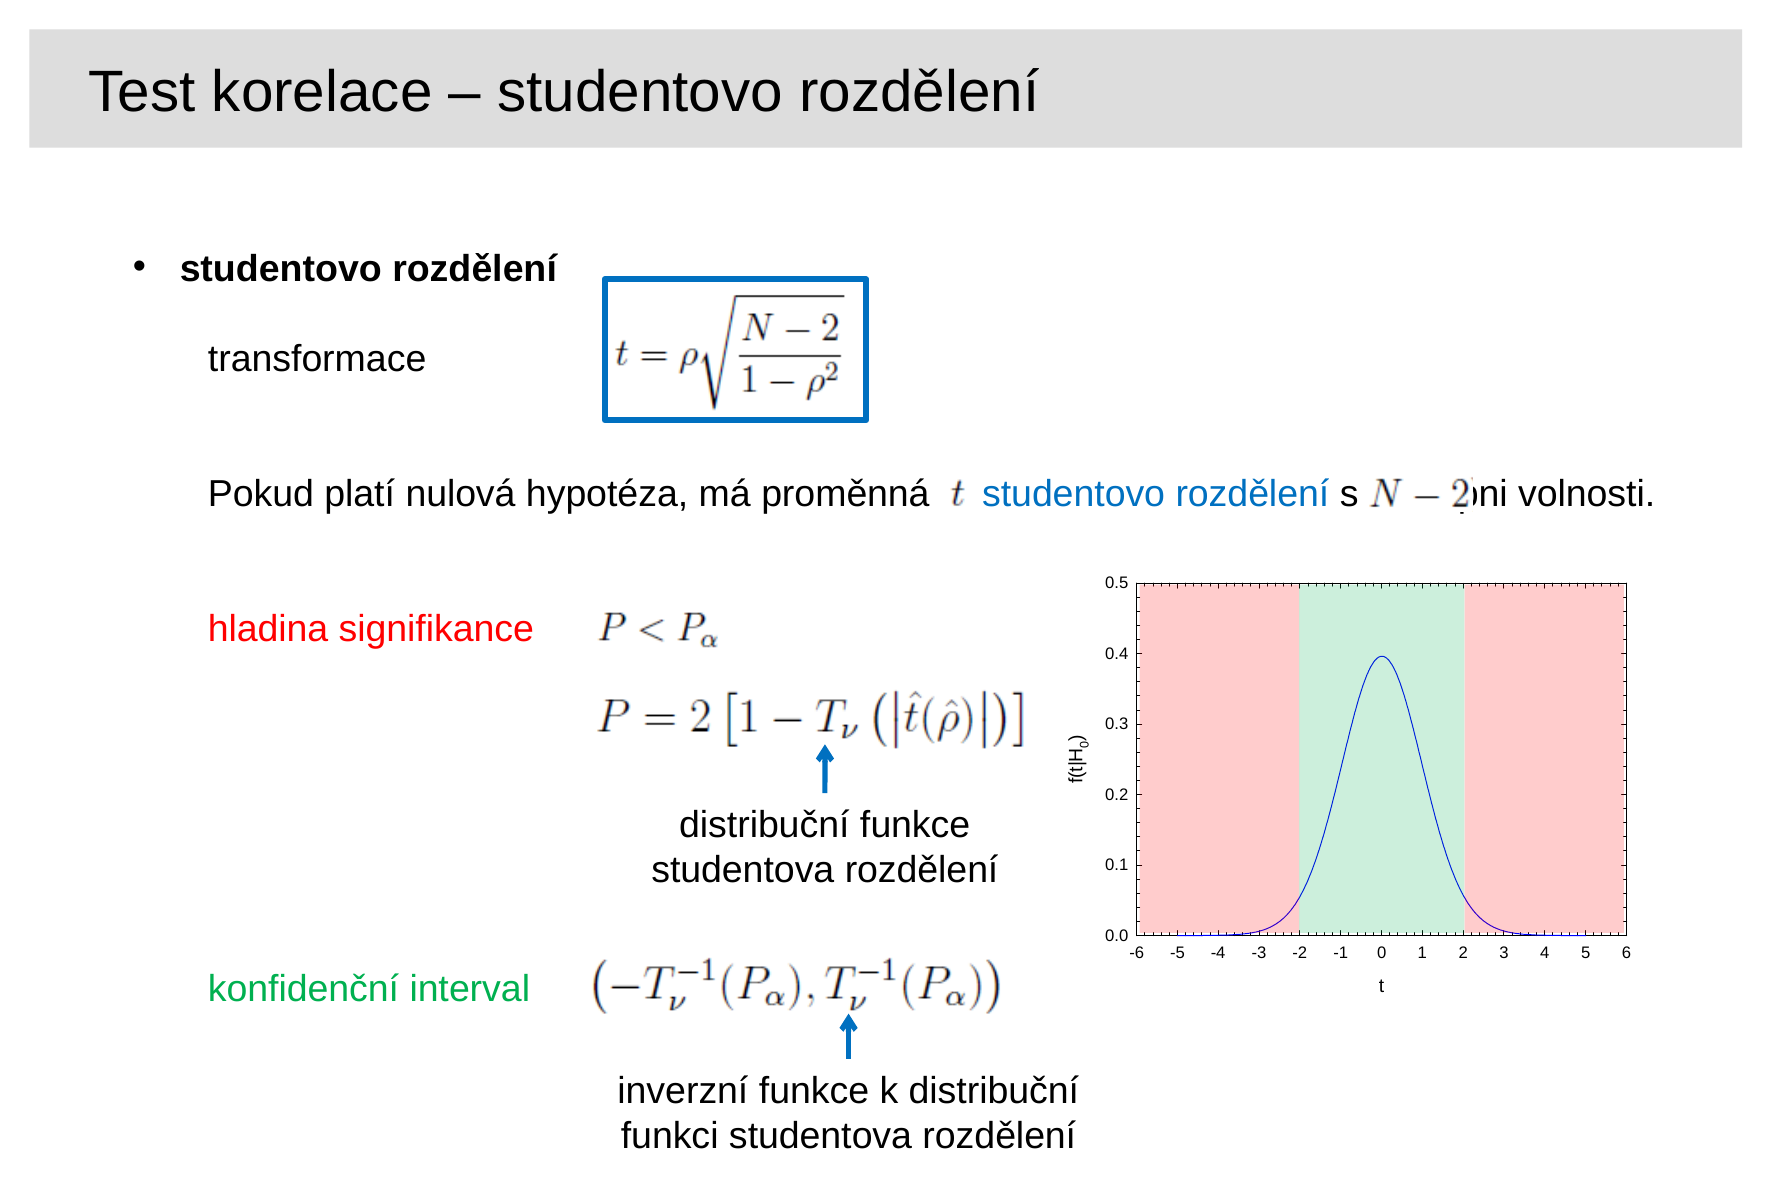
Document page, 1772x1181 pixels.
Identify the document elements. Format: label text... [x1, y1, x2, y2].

picture [588, 591, 726, 659]
picture [1368, 469, 1473, 512]
picture [576, 940, 1008, 1028]
picture [604, 274, 867, 421]
text_box studentovo rozdělení transformace Pokud platí nulová hypotéza, má proměnná studentovo rozdělení s stupni volnosti. hladina signifikance konfidenční interval [118, 236, 1760, 1016]
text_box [1062, 531, 1654, 999]
text_box inverzní funkce k distribuční funkci studentova rozdělení [602, 1058, 1095, 1164]
text_box Test korelace – studentovo rozdělení [29, 29, 1743, 148]
picture [942, 473, 975, 511]
picture [572, 673, 1044, 760]
text_box distribuční funkce studentova rozdělení [636, 793, 1014, 898]
